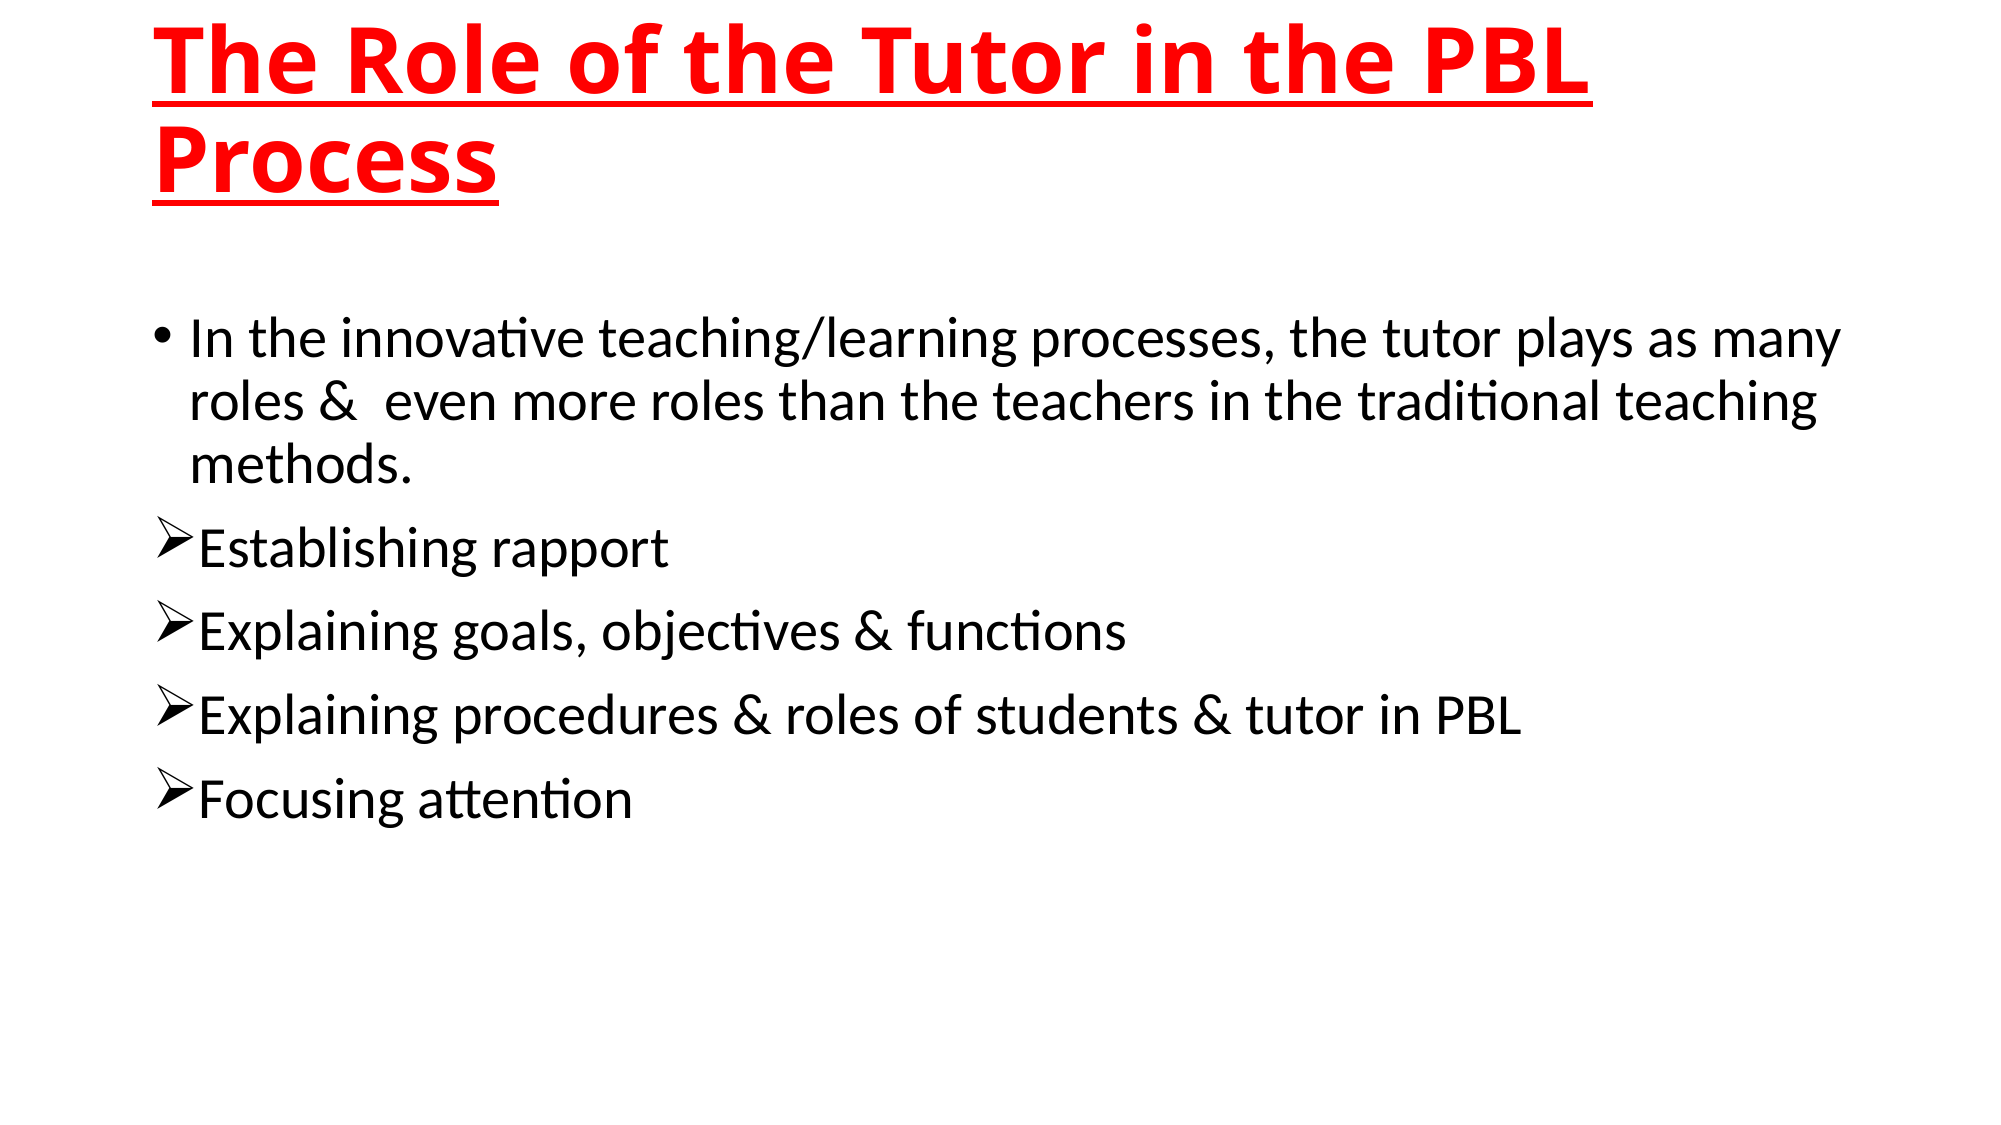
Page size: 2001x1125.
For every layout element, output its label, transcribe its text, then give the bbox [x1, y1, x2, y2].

list In the innovative teaching/learning processes, the tutor plays as many roles & even more roles than the teachers in the traditional teaching methods. Establishing rapport Explaining goals, objectives & functions Explaining procedures & roles of students & tutor in PBL Focusing attention [137, 299, 1863, 1014]
title The Role of the Tutor in the PBL Process [137, 59, 1863, 278]
